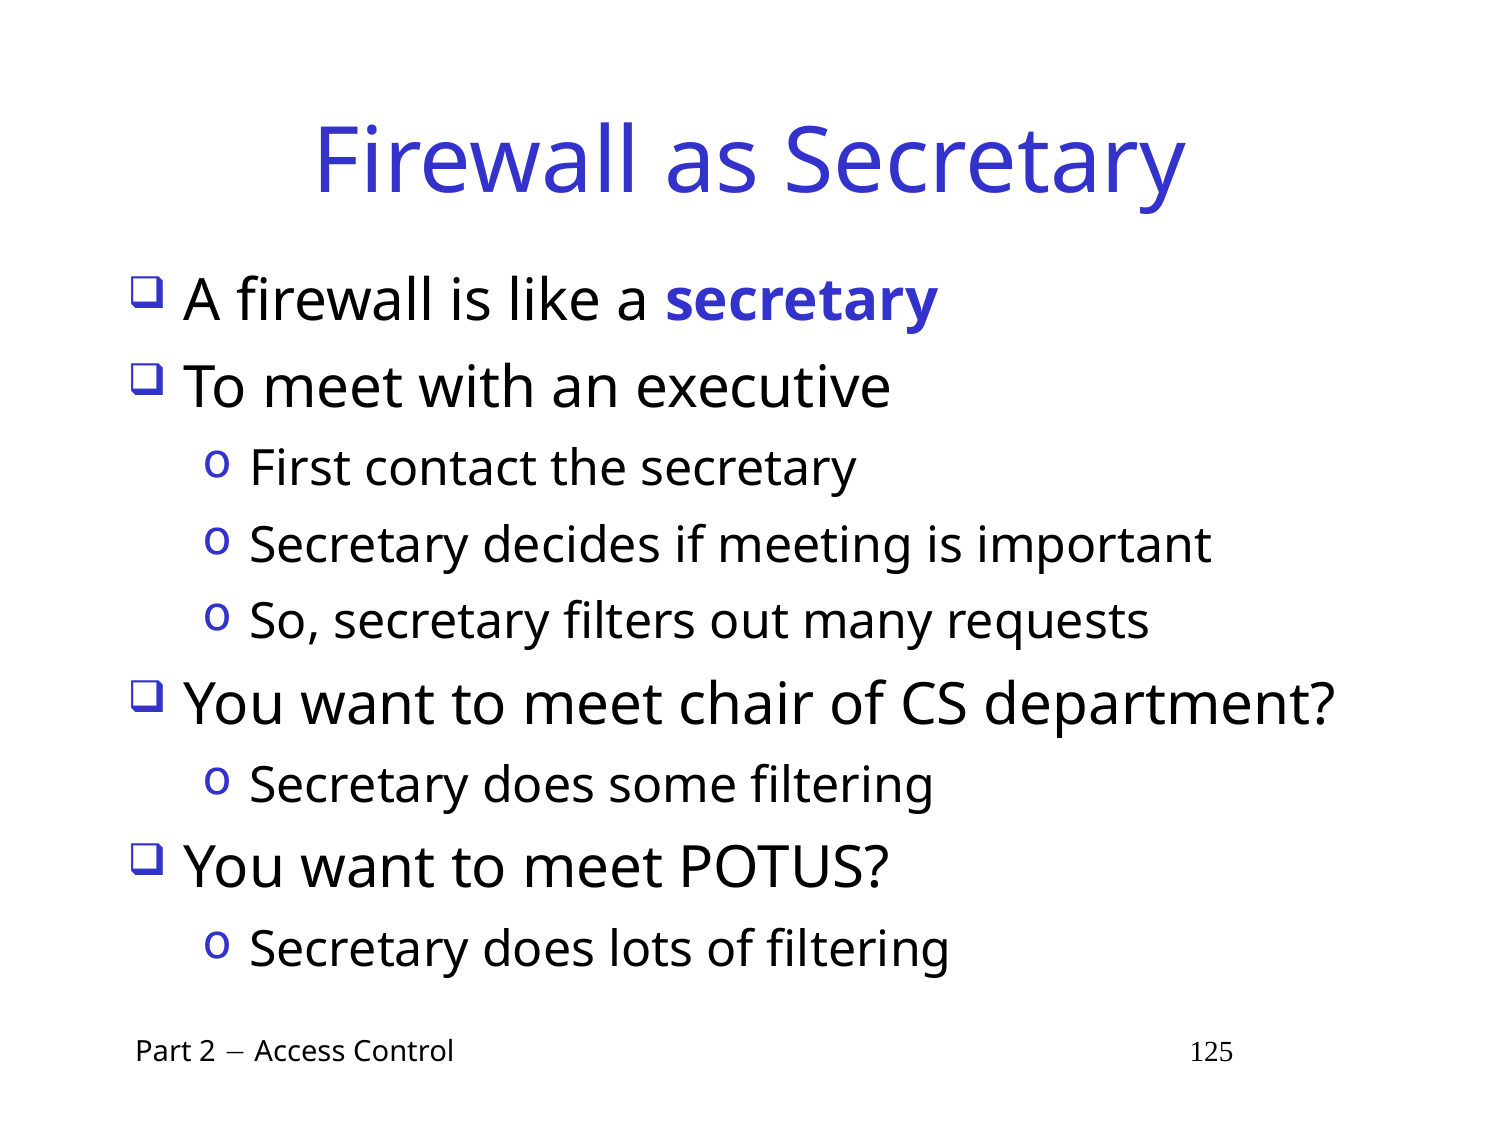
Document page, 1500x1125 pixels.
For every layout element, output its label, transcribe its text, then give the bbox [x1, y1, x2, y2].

list A firewall is like a secretary To meet with an executive First contact the secretary Secretary decides if meeting is important So, secretary filters out many requests You want to meet chair of CS department? Secretary does some filtering You want to meet POTUS? Secretary does lots of filtering [112, 262, 1388, 1001]
title Firewall as Secretary [112, 62, 1388, 251]
footer Part 2  Access Control 125 [112, 1024, 1401, 1101]
